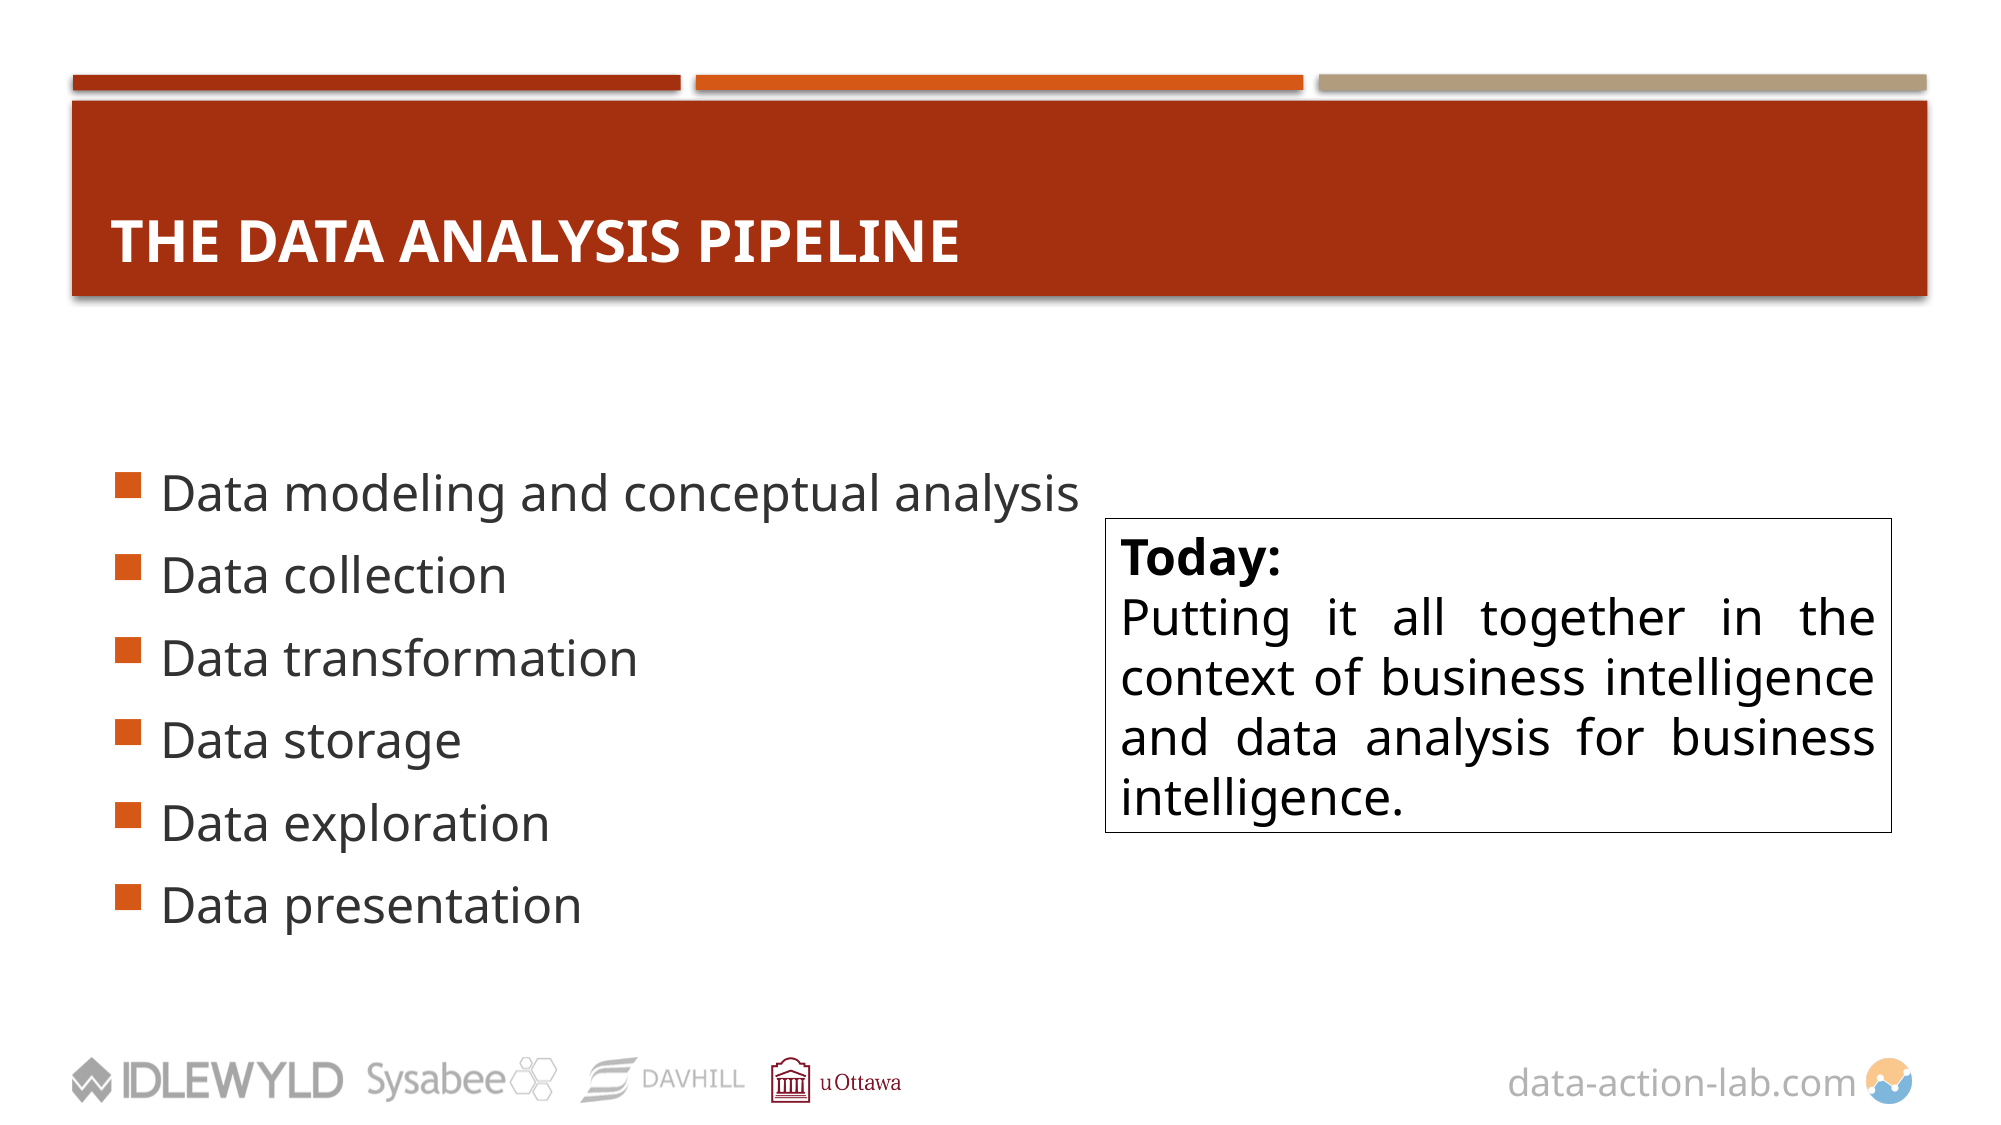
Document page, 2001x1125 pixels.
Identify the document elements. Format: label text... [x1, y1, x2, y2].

picture [771, 1057, 901, 1103]
title THE DATA ANALYSIS PIPELINE [95, 115, 1905, 282]
picture [72, 1057, 745, 1103]
text_box Today: Putting it all together in the context of business intelligence and data analysis for business intelligence. [1105, 518, 1892, 833]
list Data modeling and conceptual analysis Data collection Data transformation Data storage Data exploration Data presentation [95, 357, 1905, 1037]
